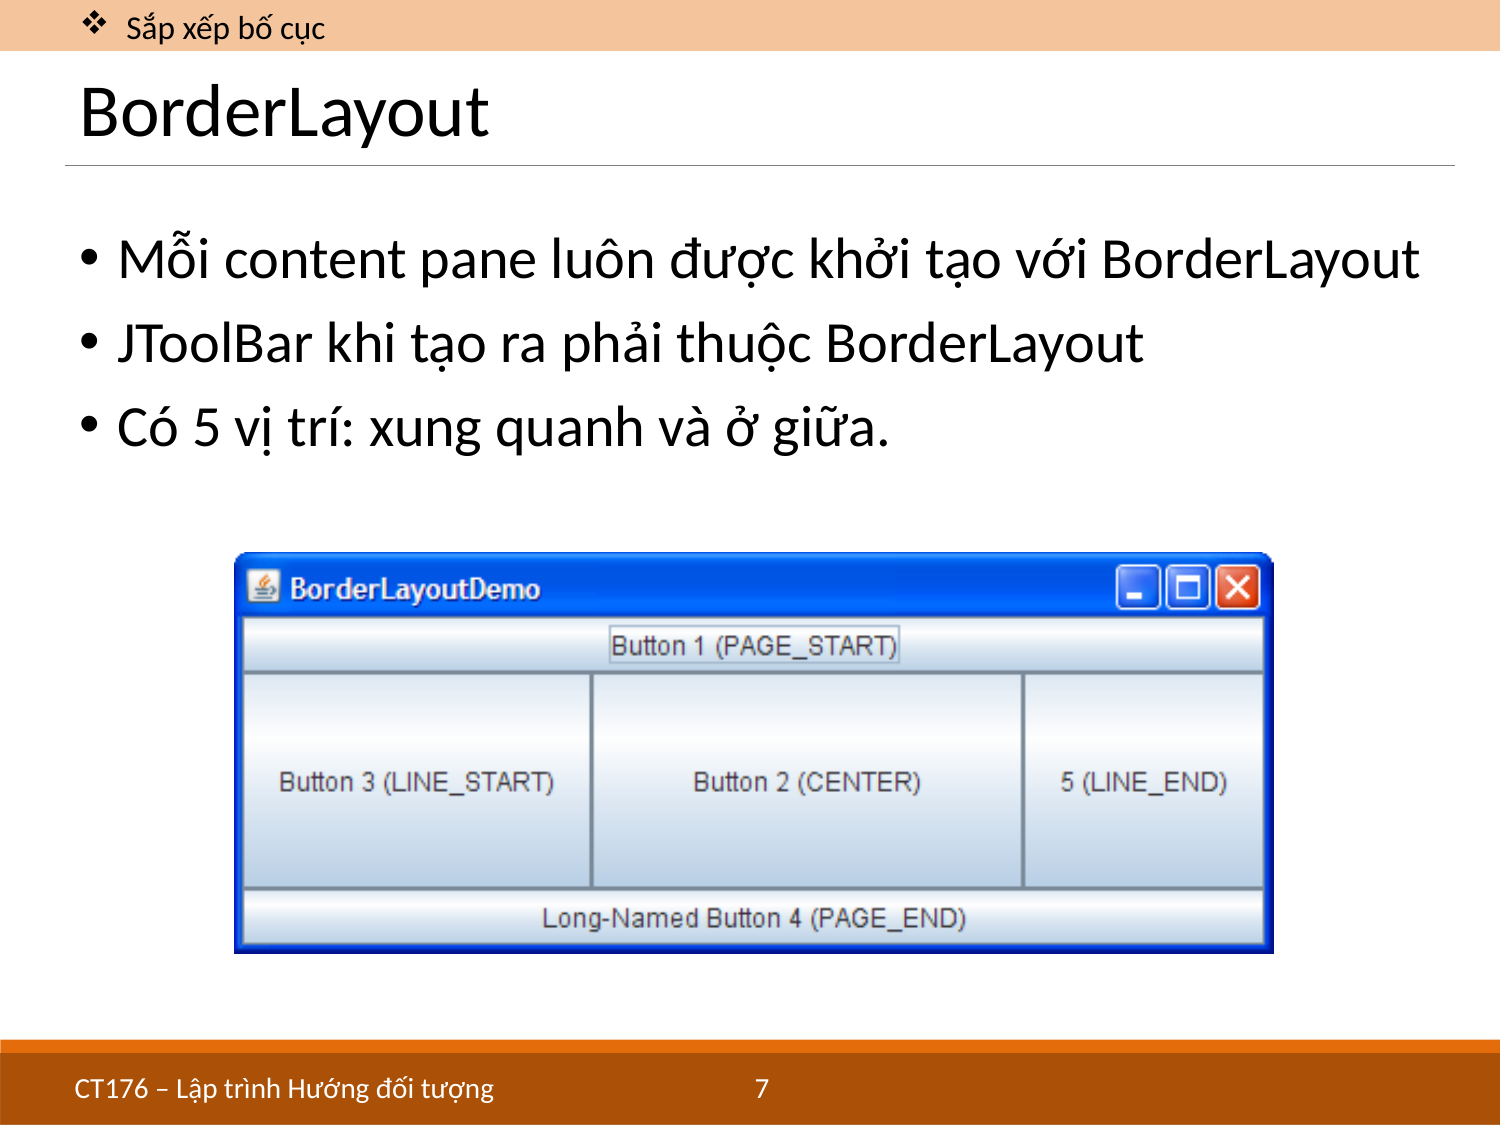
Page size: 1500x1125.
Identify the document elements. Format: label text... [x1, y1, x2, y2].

list Mỗi content pane luôn được khởi tạo với BorderLayout JToolBar khi tạo ra phải thuộc BorderLayout Có 5 vị trí: xung quanh và ở giữa. [64, 220, 1455, 499]
slide_number Sắp xếp bố cục [64, 3, 1455, 50]
title BorderLayout [64, 59, 1455, 165]
picture [234, 552, 1274, 954]
